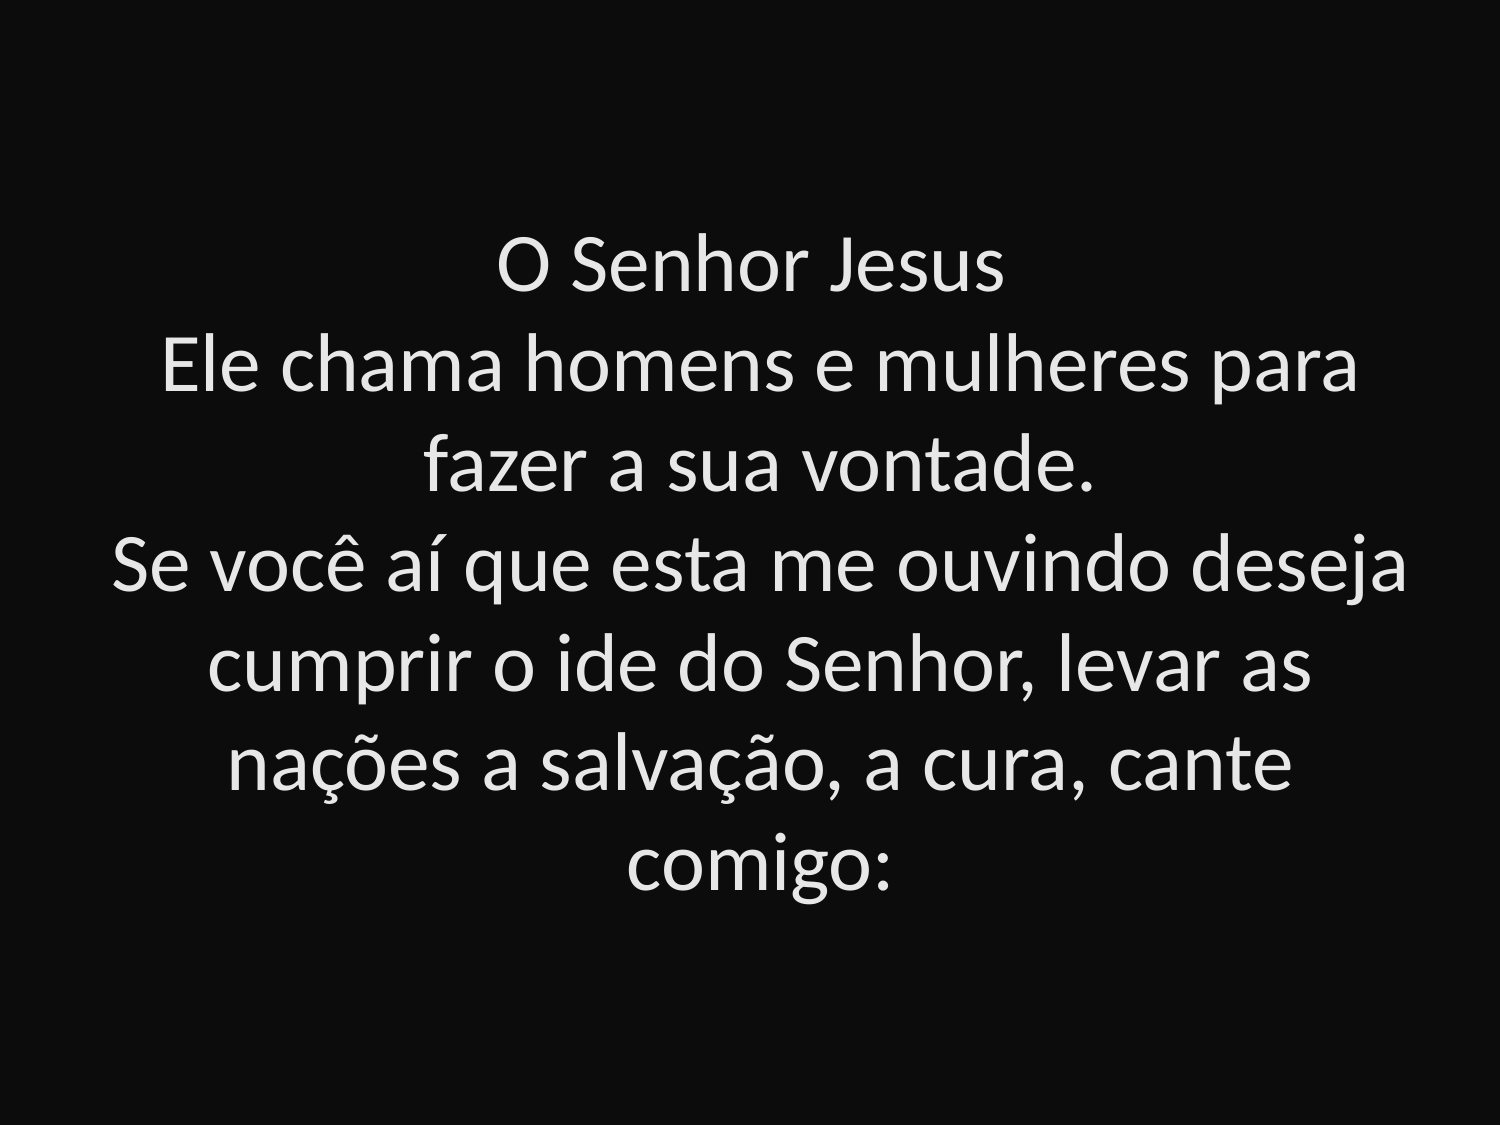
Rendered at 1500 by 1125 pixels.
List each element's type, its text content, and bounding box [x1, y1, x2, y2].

title O Senhor Jesus Ele chama homens e mulheres para fazer a sua vontade. Se você aí que esta me ouvindo deseja cumprir o ide do Senhor, levar as nações a salvação, a cura, cante comigo: [75, 45, 1447, 1071]
